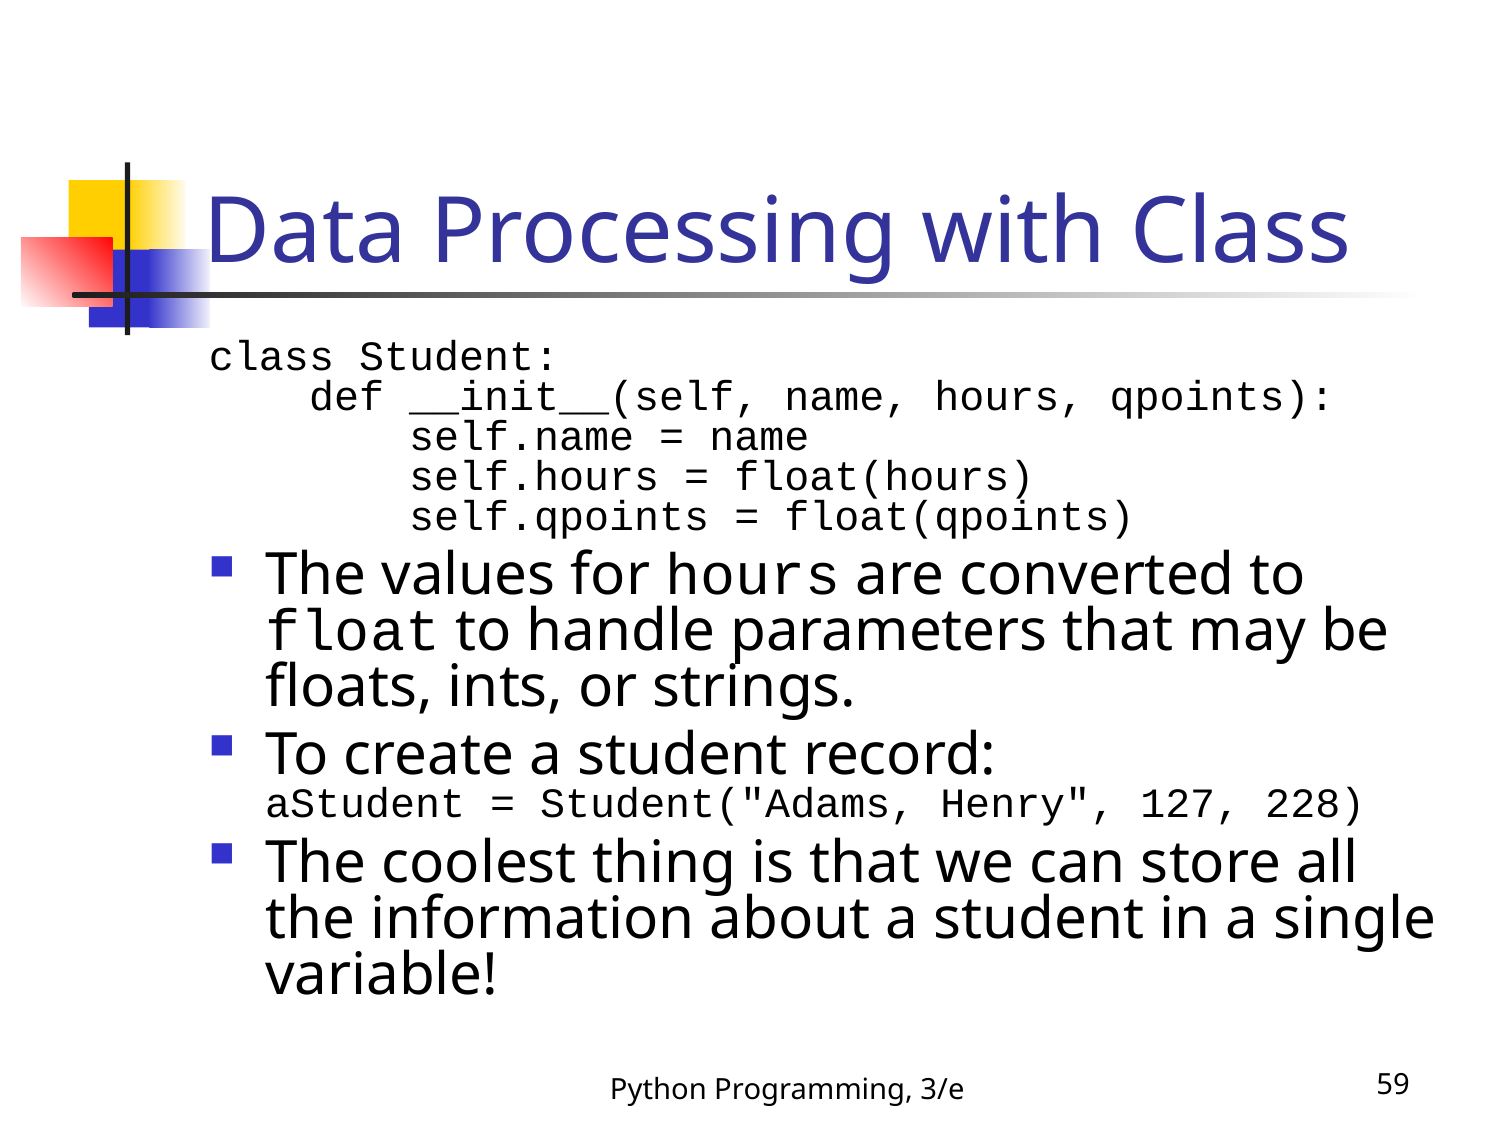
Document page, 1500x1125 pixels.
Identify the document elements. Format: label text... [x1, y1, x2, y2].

list class Student: def __init__(self, name, hours, qpoints): self.name = name self.hours = float(hours) self.qpoints = float(qpoints) The values for hours are converted to float to handle parameters that may be floats, ints, or strings. To create a student record: aStudent = Student("Adams, Henry", 127, 228) The coolest thing is that we can store all the information about a student in a single variable! [193, 331, 1469, 1006]
slide_number 59 [1112, 1037, 1426, 1113]
footer Python Programming, 3/e [549, 1037, 1026, 1113]
title Data Processing with Class [188, 101, 1468, 289]
